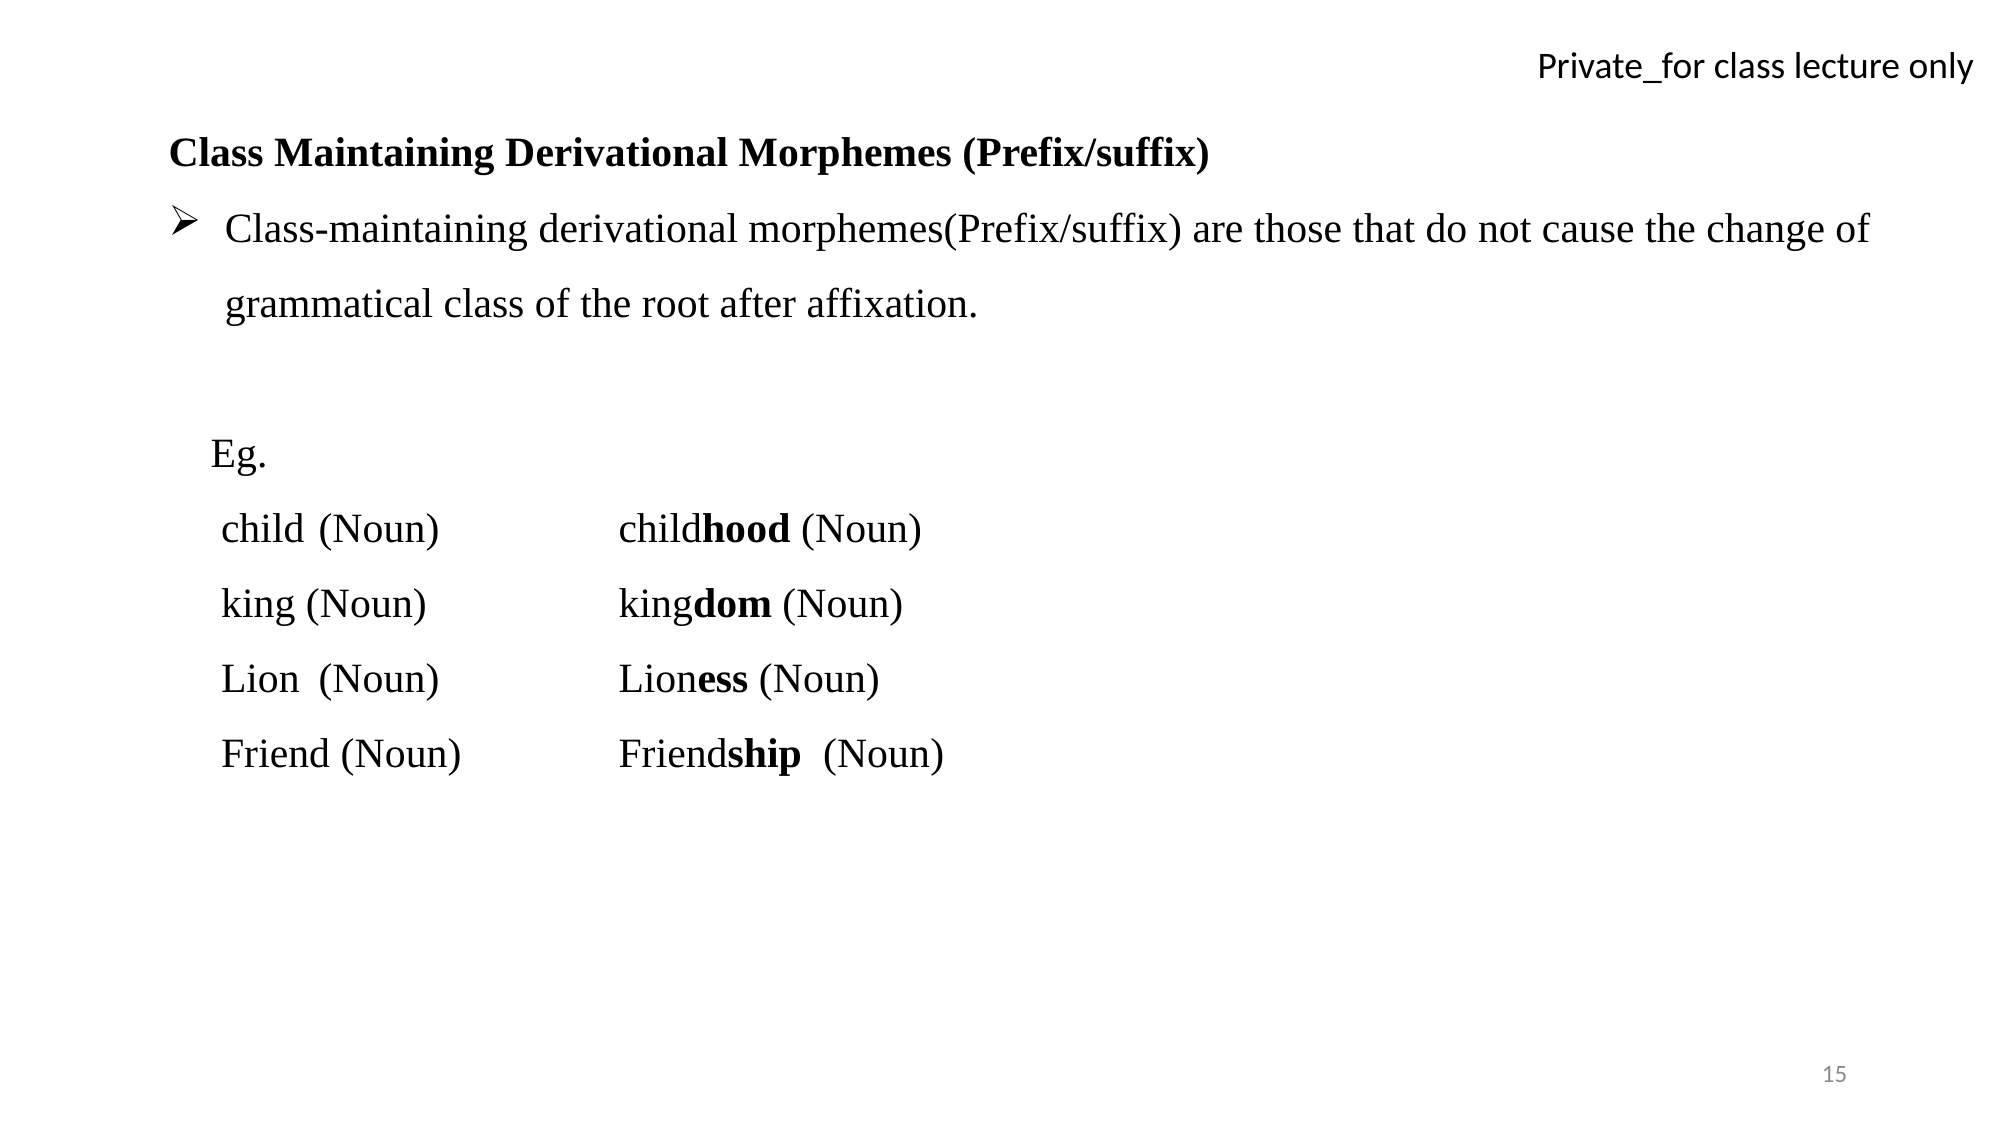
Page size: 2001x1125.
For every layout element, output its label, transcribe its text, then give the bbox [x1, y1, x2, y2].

slide_number 15 [1412, 1042, 1863, 1103]
subtitle Class Maintaining Derivational Morphemes (Prefix/suffix) Class-maintaining derivational morphemes(Prefix/suffix) are those that do not cause the change of grammatical class of the root after affixation. Eg. child (Noun) childhood (Noun) king (Noun) kingdom (Noun) Lion (Noun) Lioness (Noun) Friend (Noun) Friendship (Noun) [153, 92, 1988, 1043]
